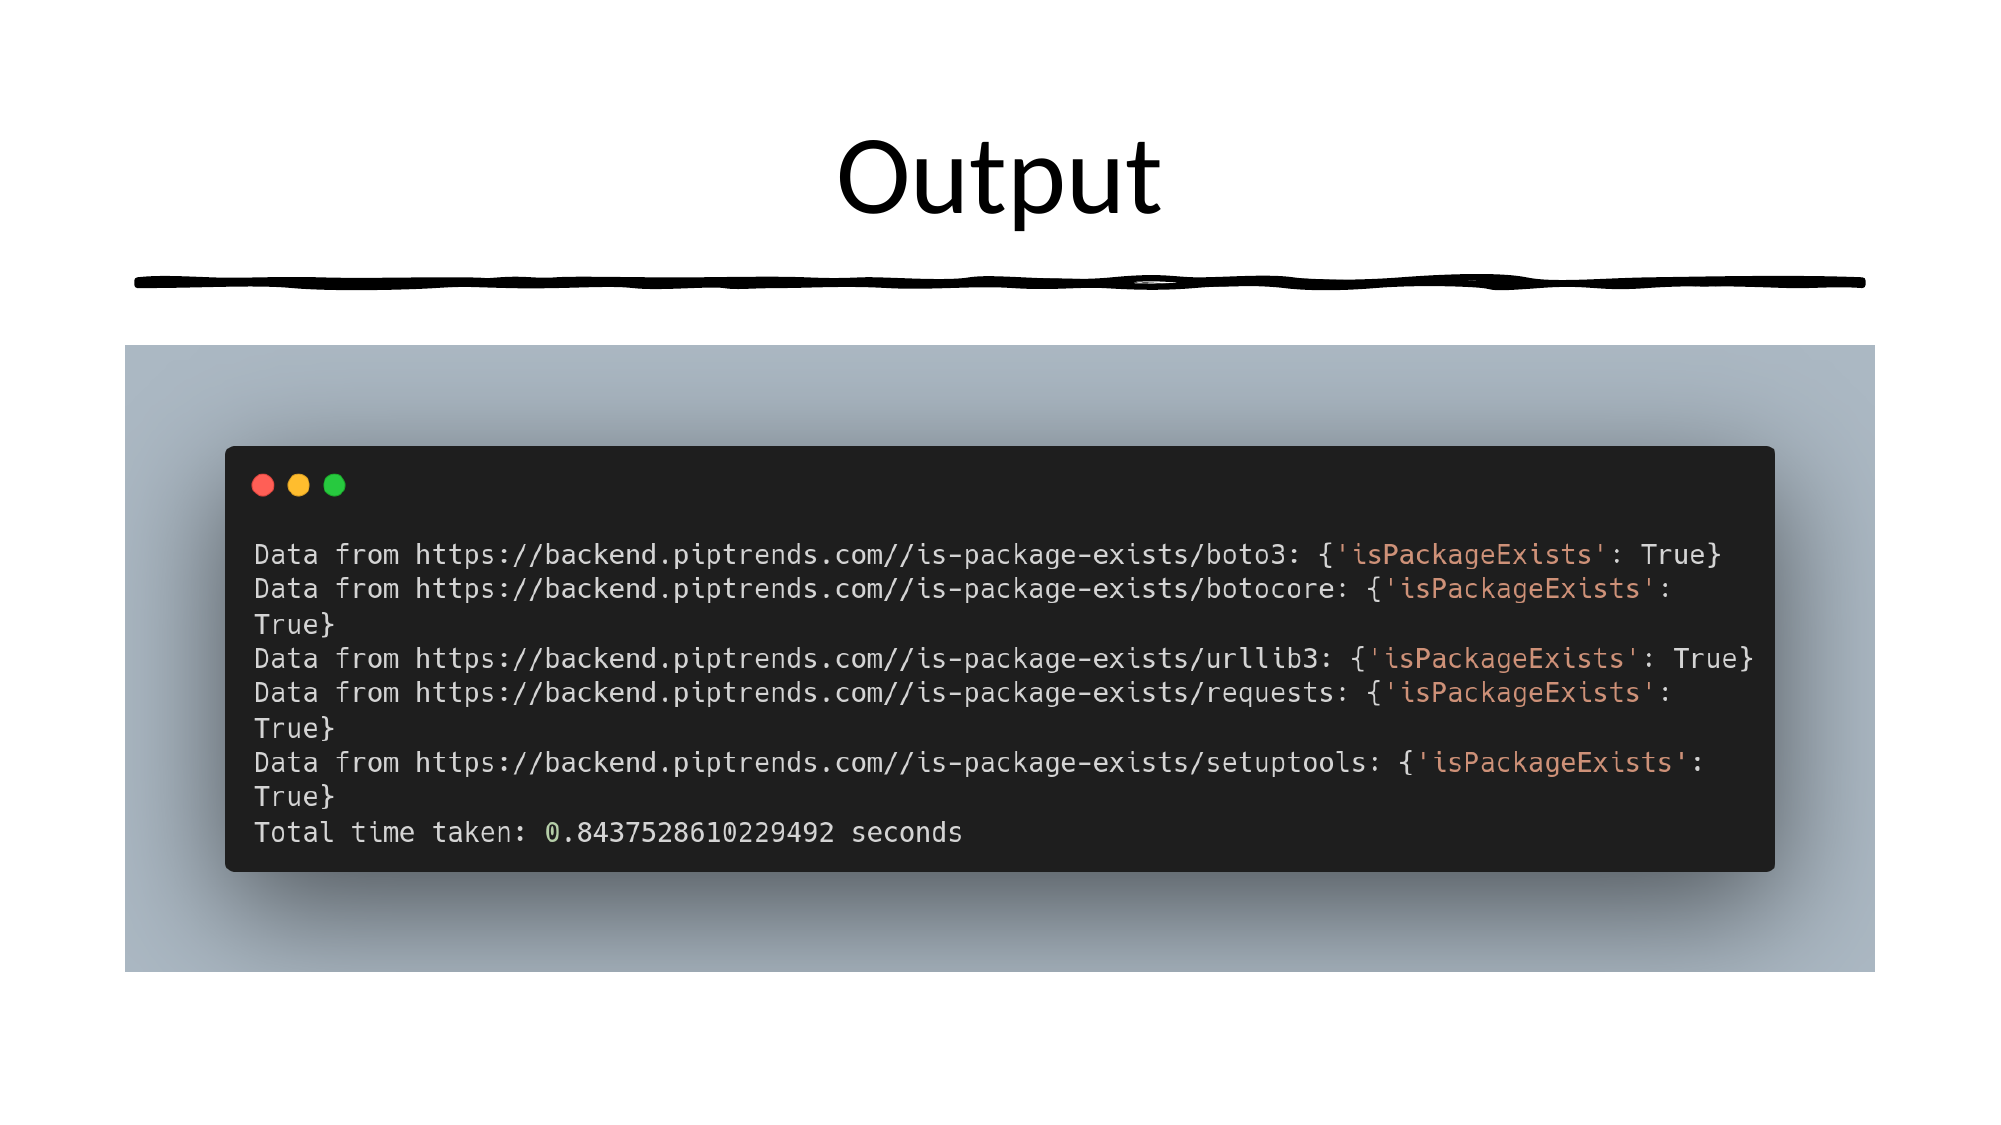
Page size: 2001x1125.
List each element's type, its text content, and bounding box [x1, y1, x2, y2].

title Output [137, 59, 1863, 278]
picture [124, 345, 1875, 972]
